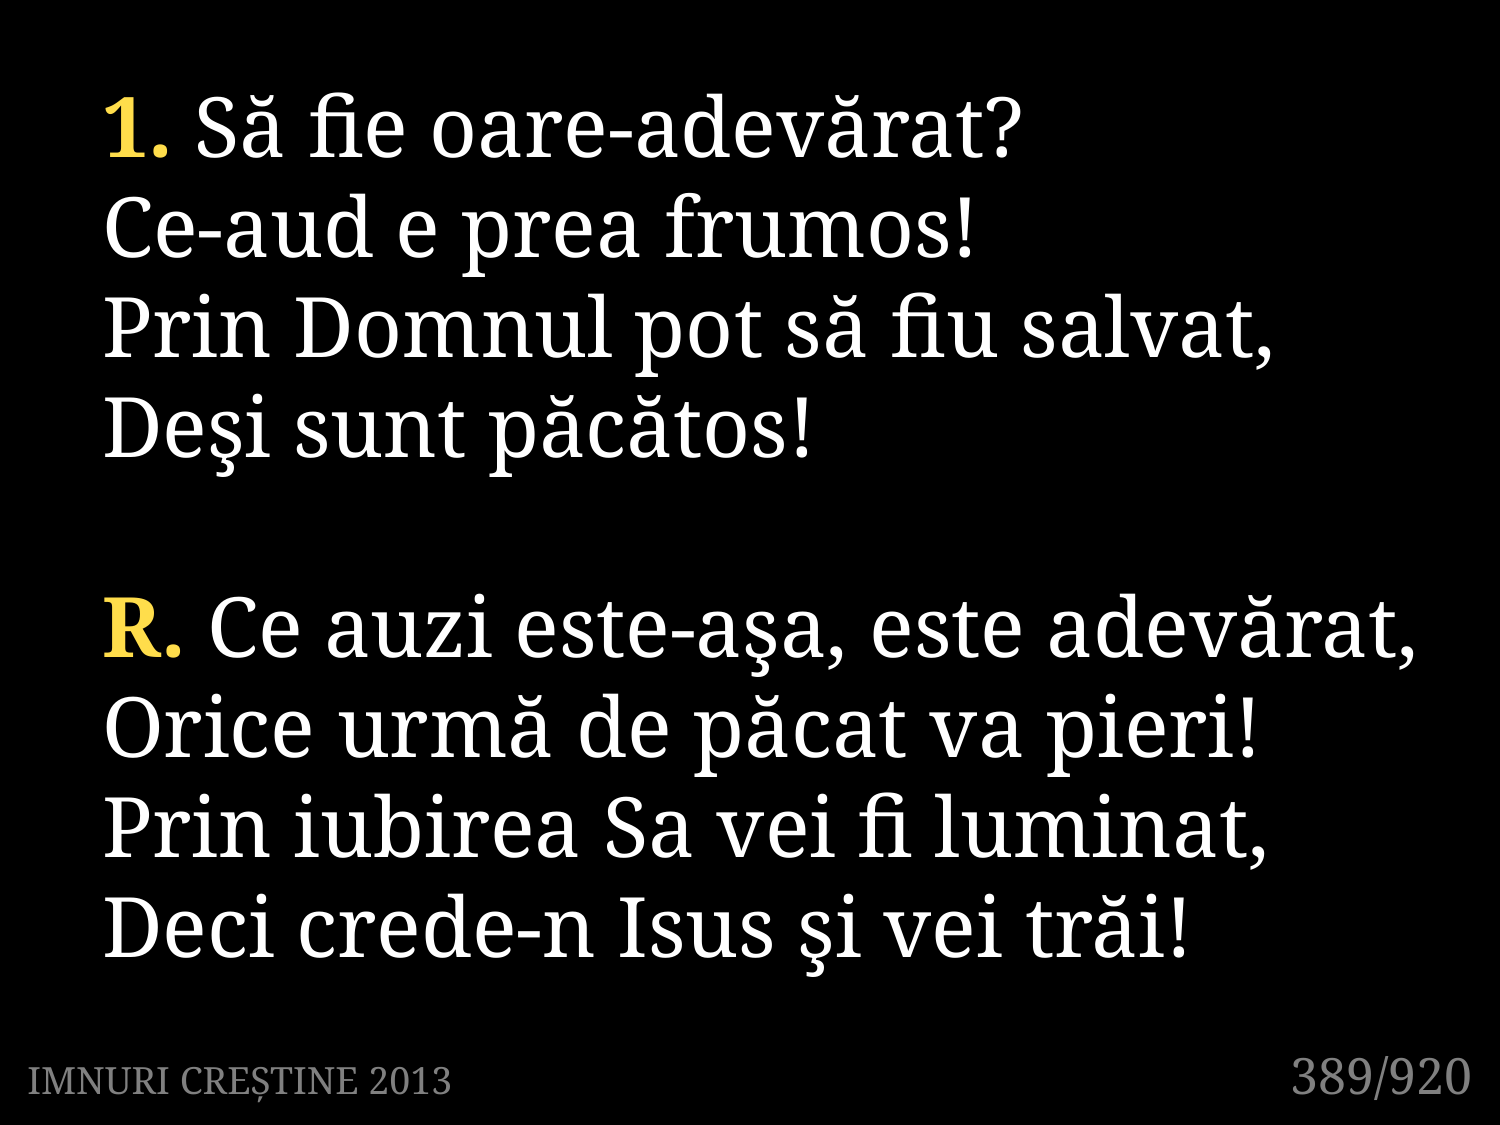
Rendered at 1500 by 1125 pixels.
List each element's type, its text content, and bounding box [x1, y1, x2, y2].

text_box IMNURI CREȘTINE 2013 [12, 1049, 637, 1110]
text_box 1. Să fie oare-adevărat? Ce-aud e prea frumos! Prin Domnul pot să fiu salvat, Deşi sunt păcătos! R. Ce auzi este-aşa, este adevărat, Orice urmă de păcat va pieri! Prin iubirea Sa vei fi luminat, Deci crede-n Isus şi vei trăi! [87, 67, 1500, 982]
text_box 389/920 [637, 1037, 1488, 1113]
